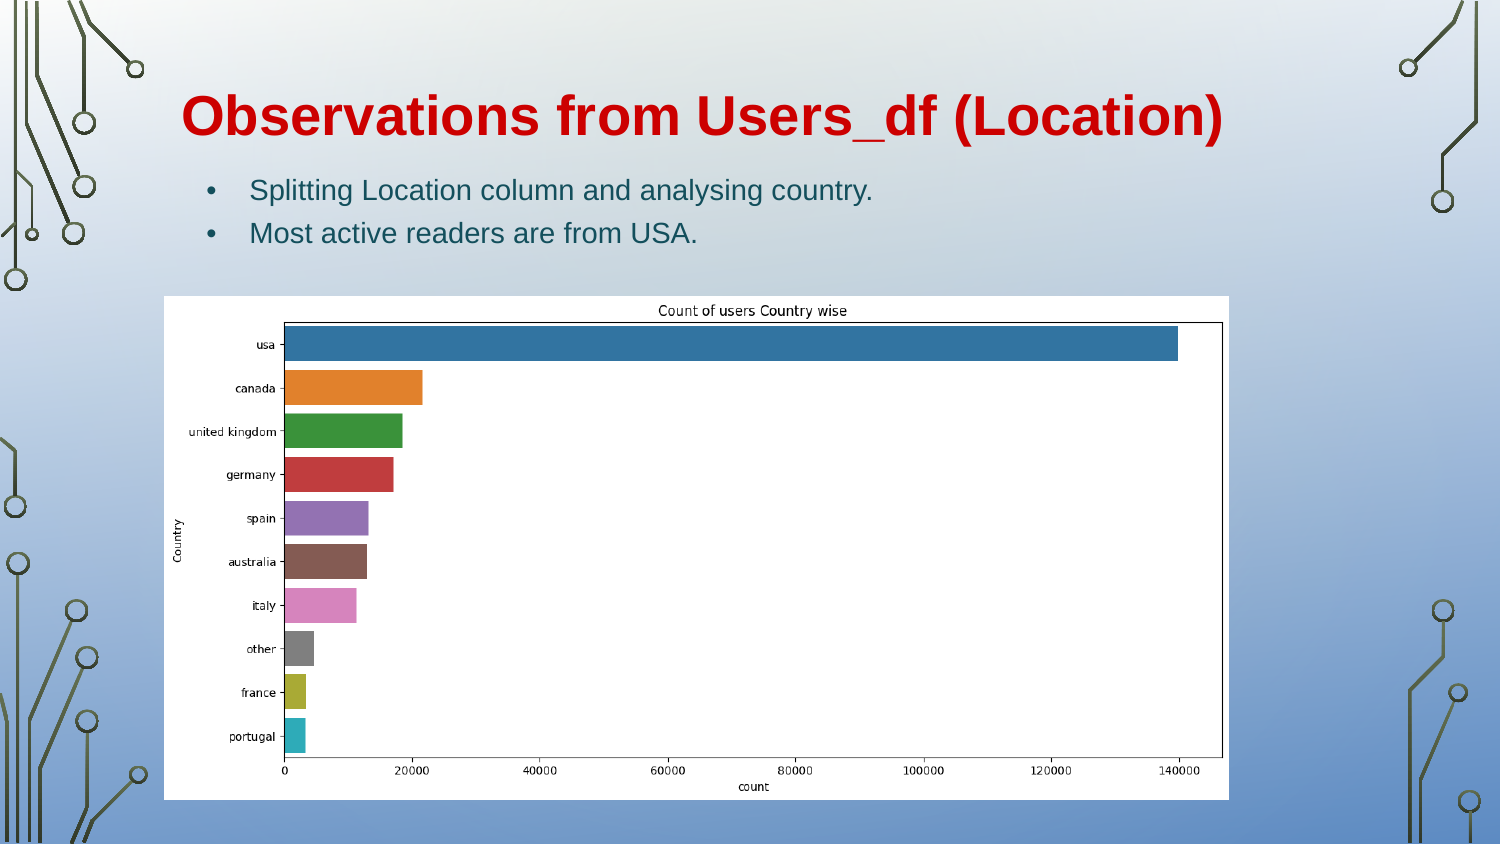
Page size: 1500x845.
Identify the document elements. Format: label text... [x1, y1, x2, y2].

text_box Observations from Users_df (Location) [181, 79, 1265, 137]
text_box • Splitting Location column and analysing country. • Most active readers are from USA. [181, 170, 1265, 287]
picture [164, 296, 1230, 800]
